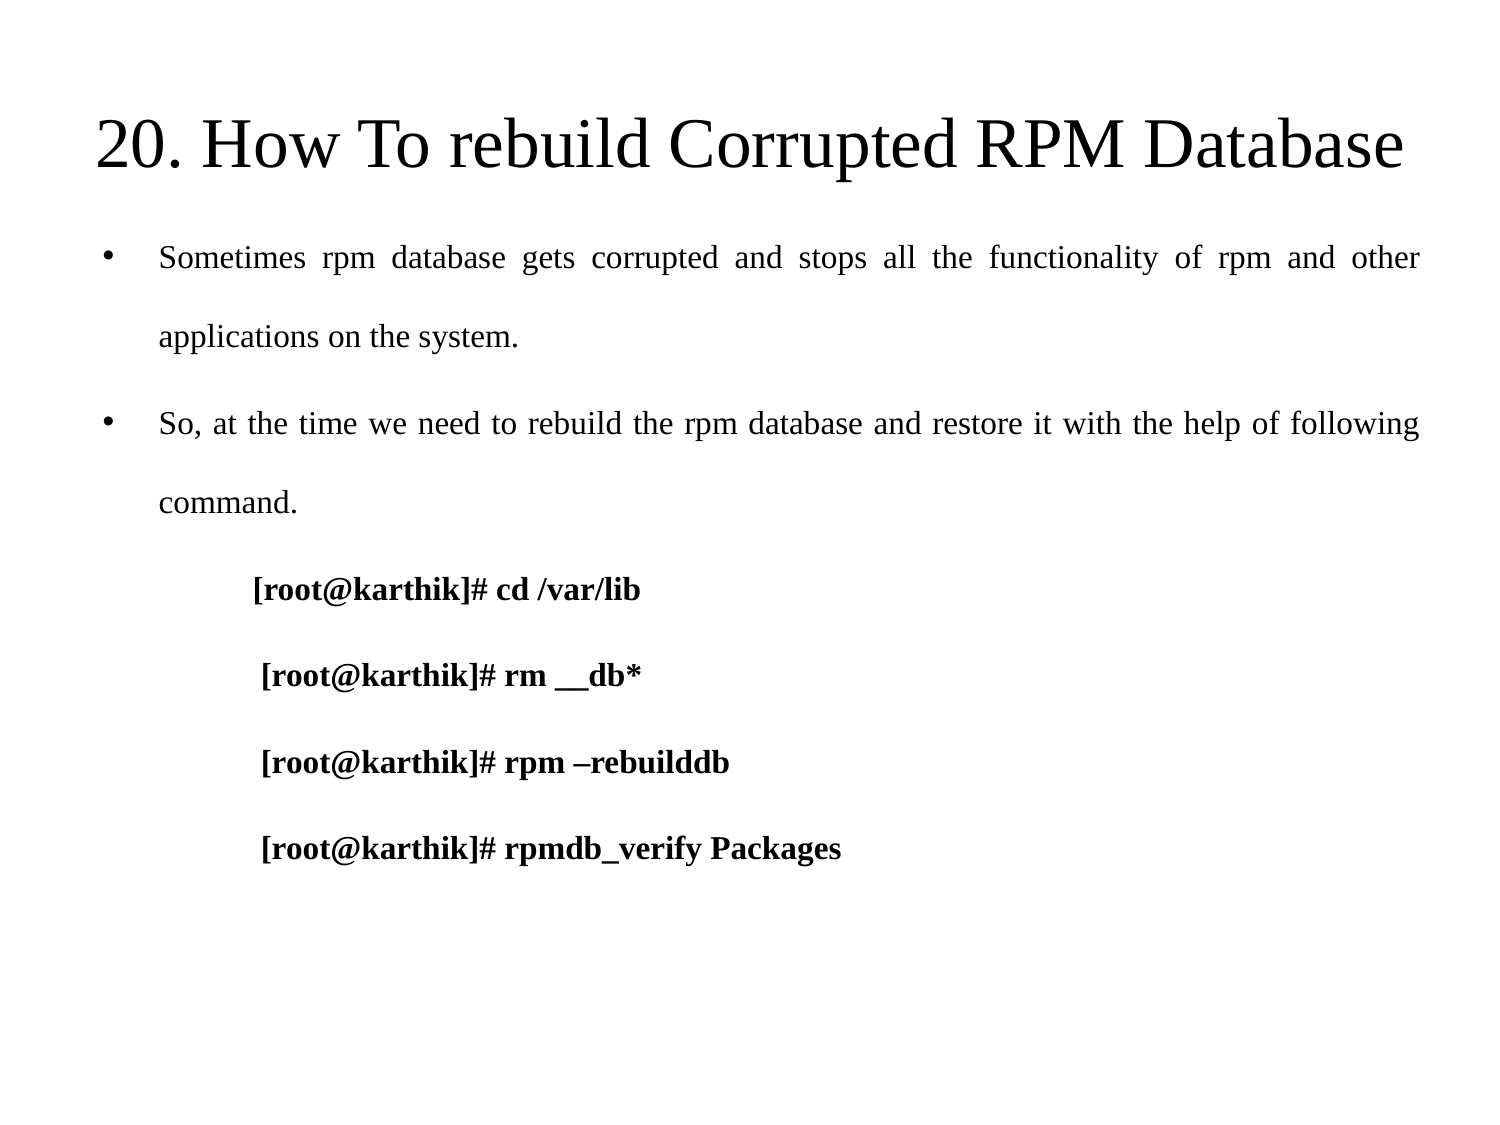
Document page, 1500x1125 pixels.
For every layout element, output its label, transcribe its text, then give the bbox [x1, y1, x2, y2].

title 20. How To rebuild Corrupted RPM Database [75, 45, 1425, 233]
list Sometimes rpm database gets corrupted and stops all the functionality of rpm and other applications on the system. So, at the time we need to rebuild the rpm database and restore it with the help of following command. [root@karthik]# cd /var/lib [root@karthik]# rm __db* [root@karthik]# rpm –rebuilddb [root@karthik]# rpmdb_verify Packages [87, 187, 1438, 930]
